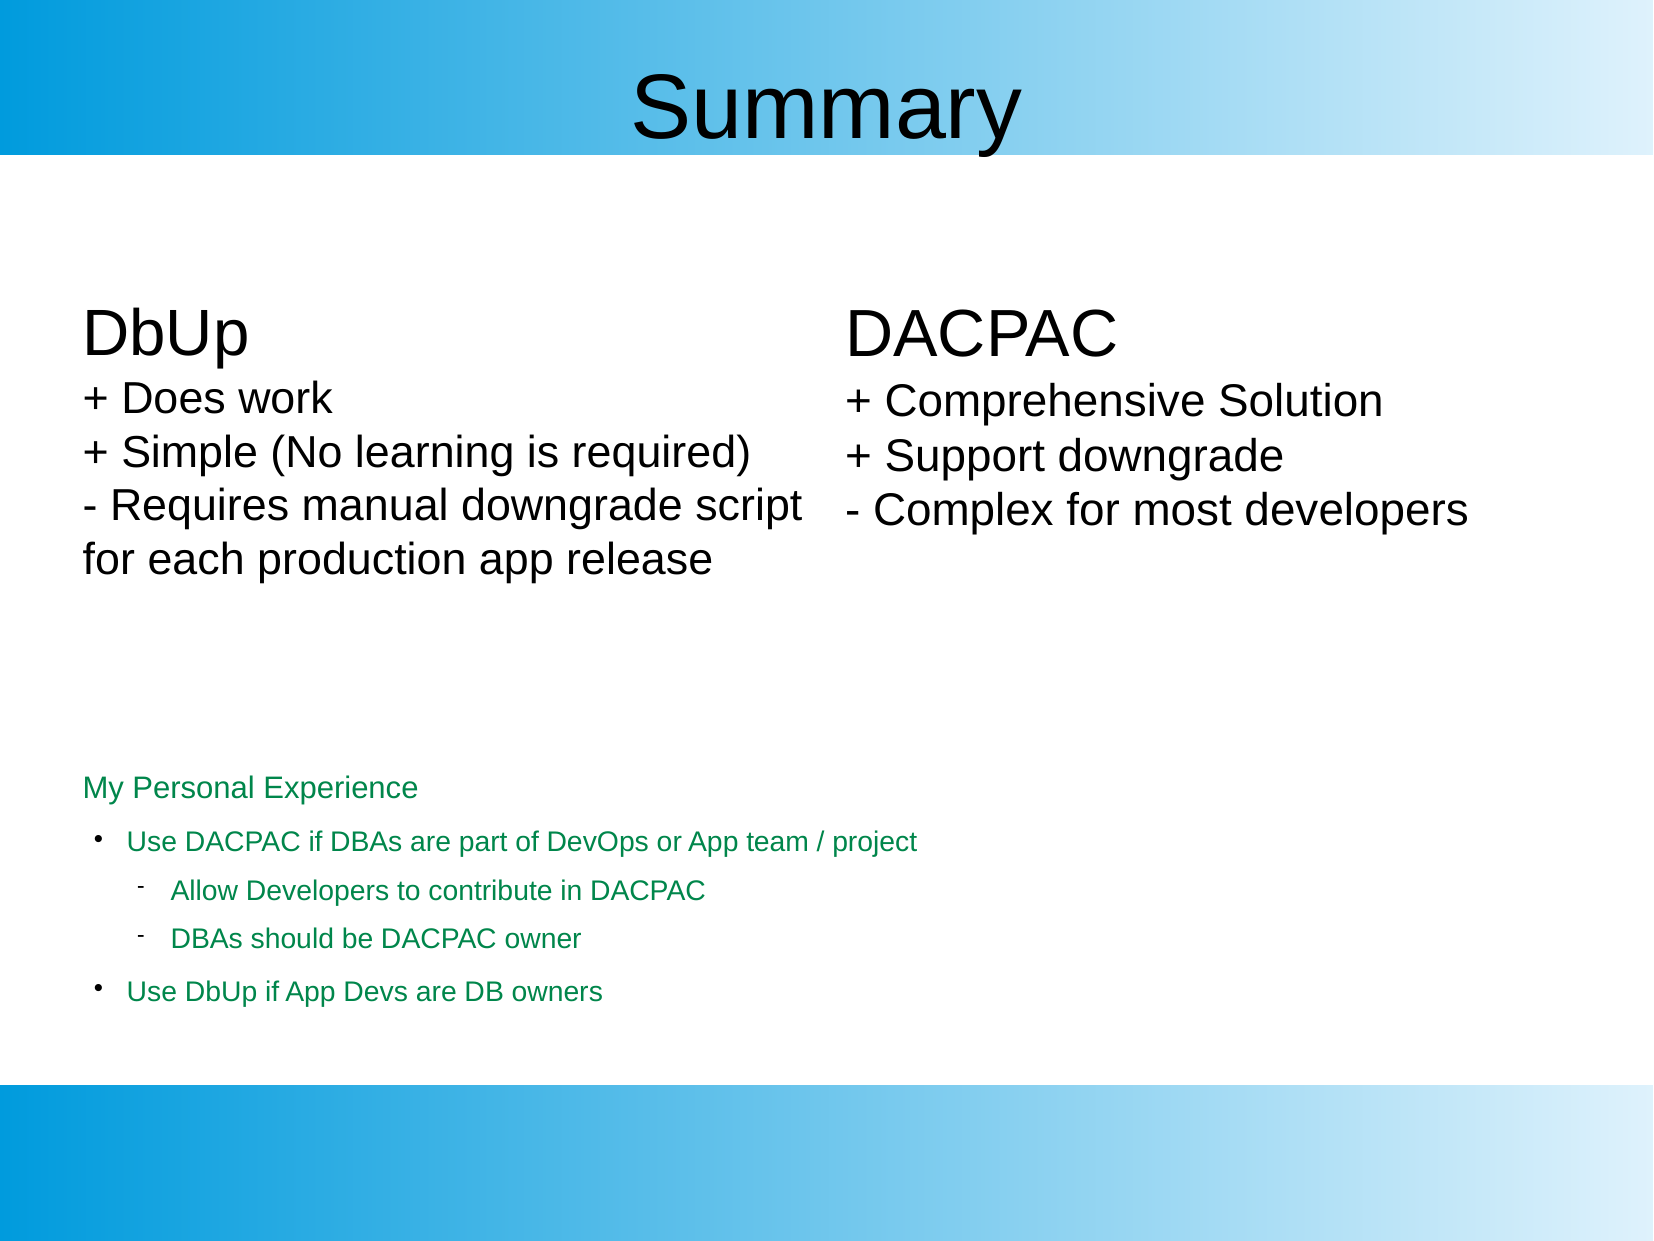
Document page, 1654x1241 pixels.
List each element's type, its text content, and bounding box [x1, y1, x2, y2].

text_box DACPAC + Comprehensive Solution + Support downgrade - Complex for most developers [845, 290, 1572, 634]
text_box My Personal Experience Use DACPAC if DBAs are part of DevOps or App team / project Allow Developers to contribute in DACPAC DBAs should be DACPAC owner Use DbUp if App Devs are DB owners [82, 767, 1571, 1009]
text_box DbUp + Does work + Simple (No learning is required) - Requires manual downgrade script for each production app release [82, 290, 809, 634]
text_box Summary [82, 49, 1571, 154]
